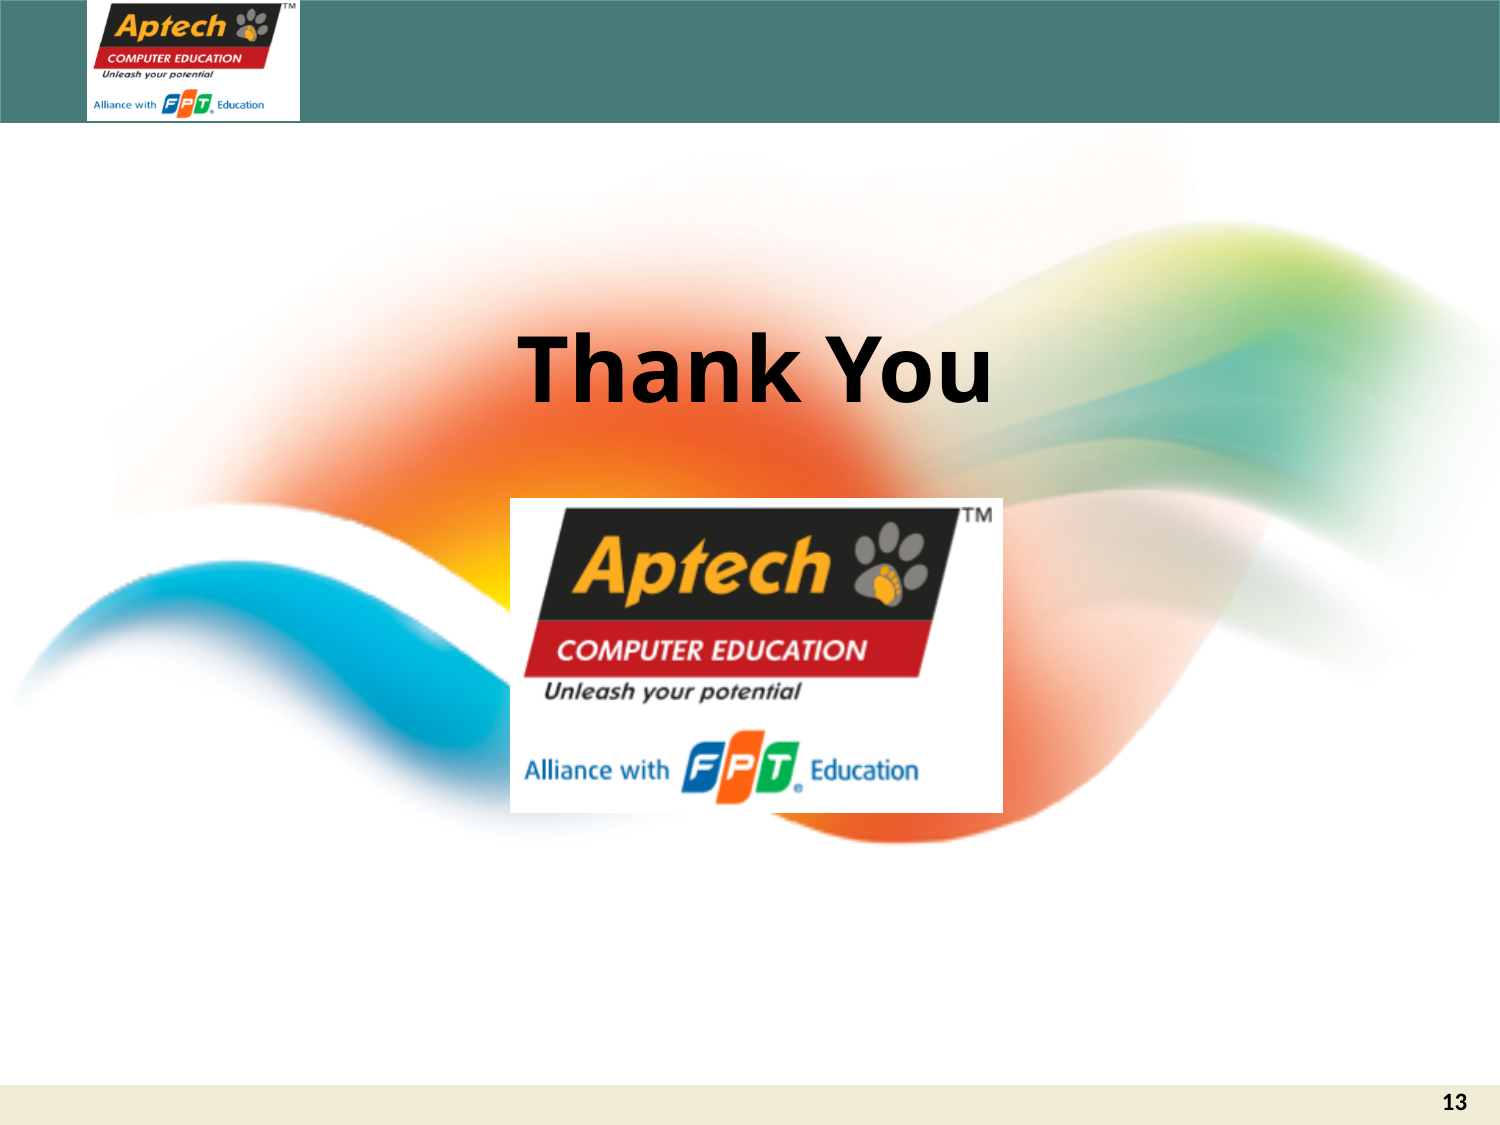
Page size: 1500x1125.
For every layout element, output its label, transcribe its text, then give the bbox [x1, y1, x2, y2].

picture [0, 123, 1500, 1085]
picture [87, 0, 300, 121]
list Thank You [49, 224, 1463, 1013]
slide_number 13 [17, 1087, 1483, 1115]
